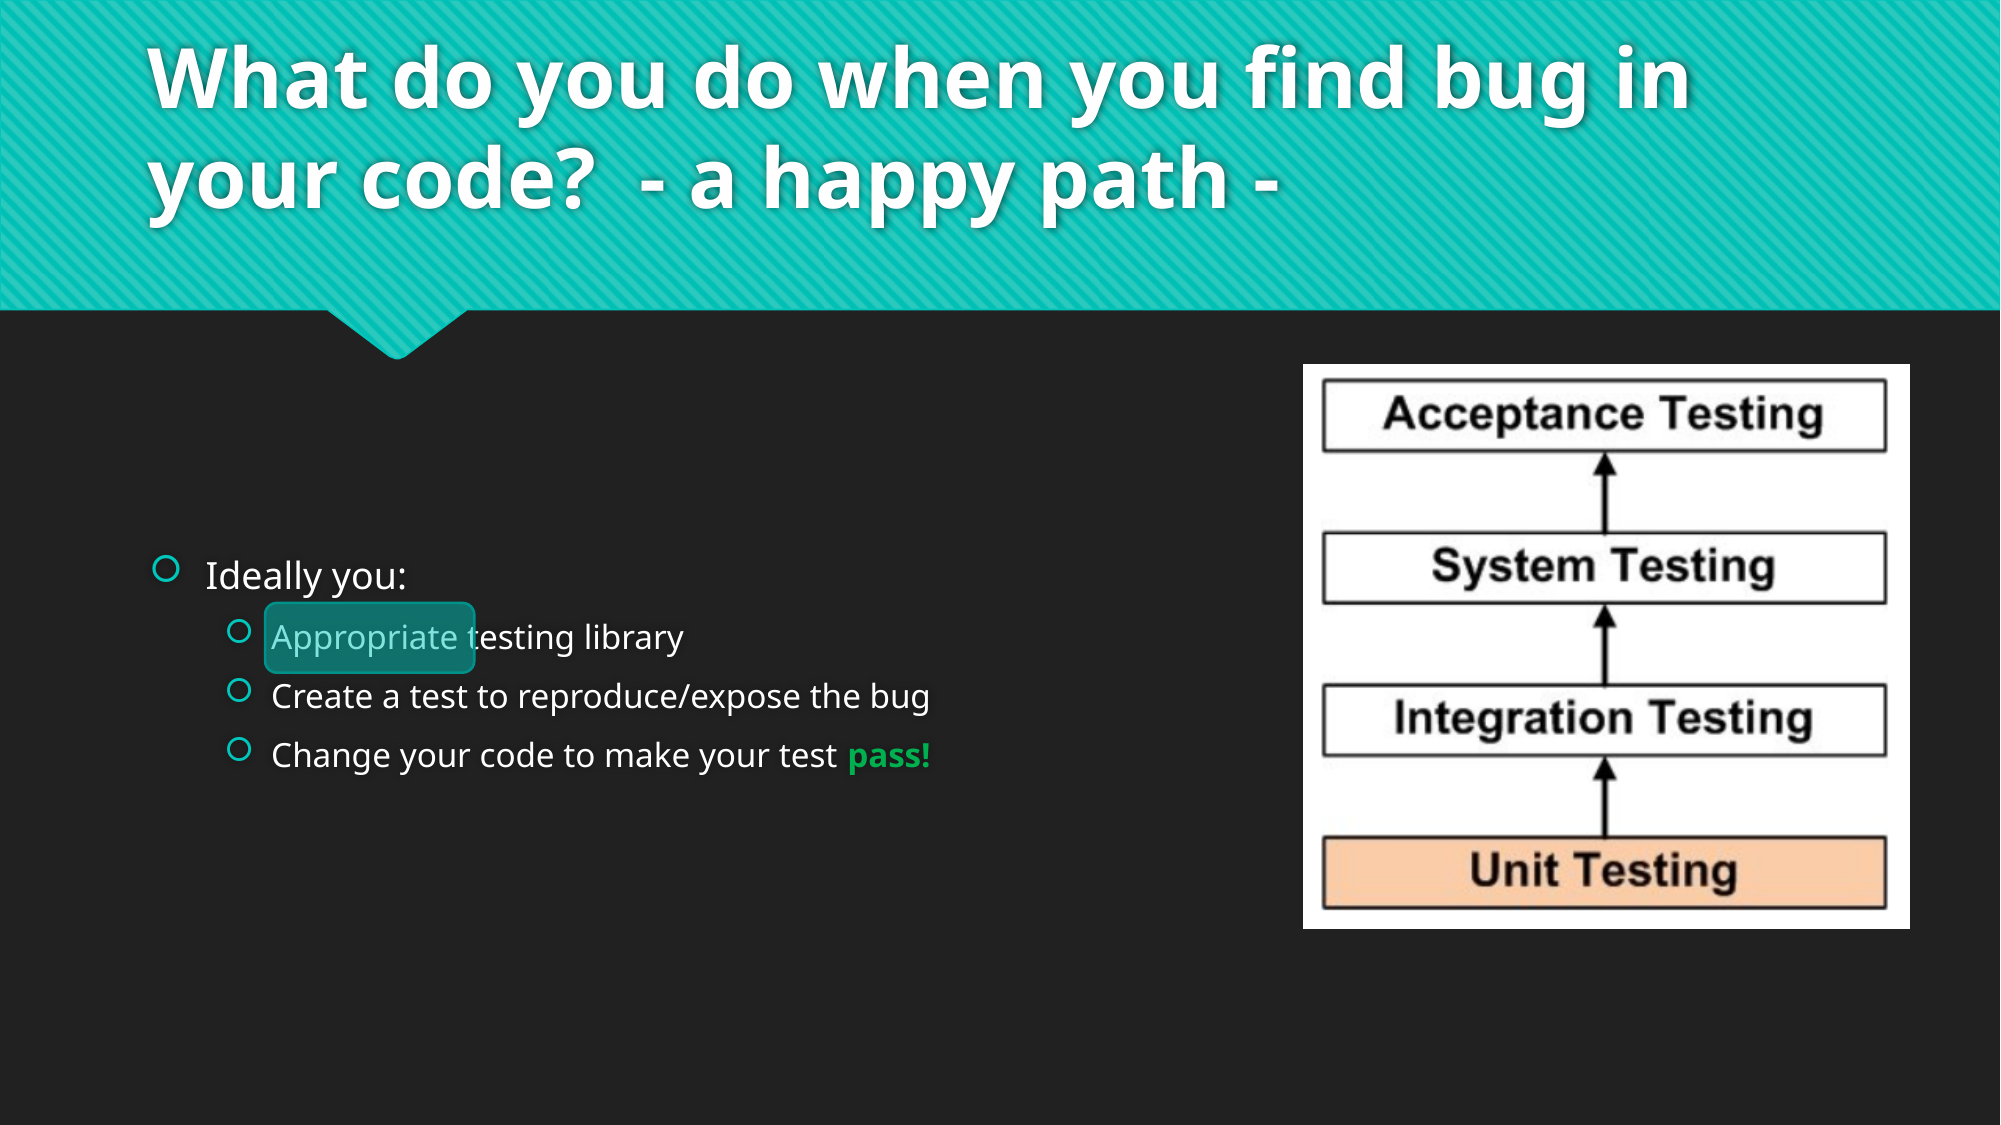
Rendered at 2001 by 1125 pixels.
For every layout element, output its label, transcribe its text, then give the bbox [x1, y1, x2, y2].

text_box [263, 601, 476, 674]
list Ideally you: Appropriate testing library Create a test to reproduce/expose the bug Change your code to make your test pass! [134, 364, 1043, 962]
picture [1302, 364, 1910, 929]
title What do you do when you find bug in your code? - a happy path - [132, 73, 1868, 233]
